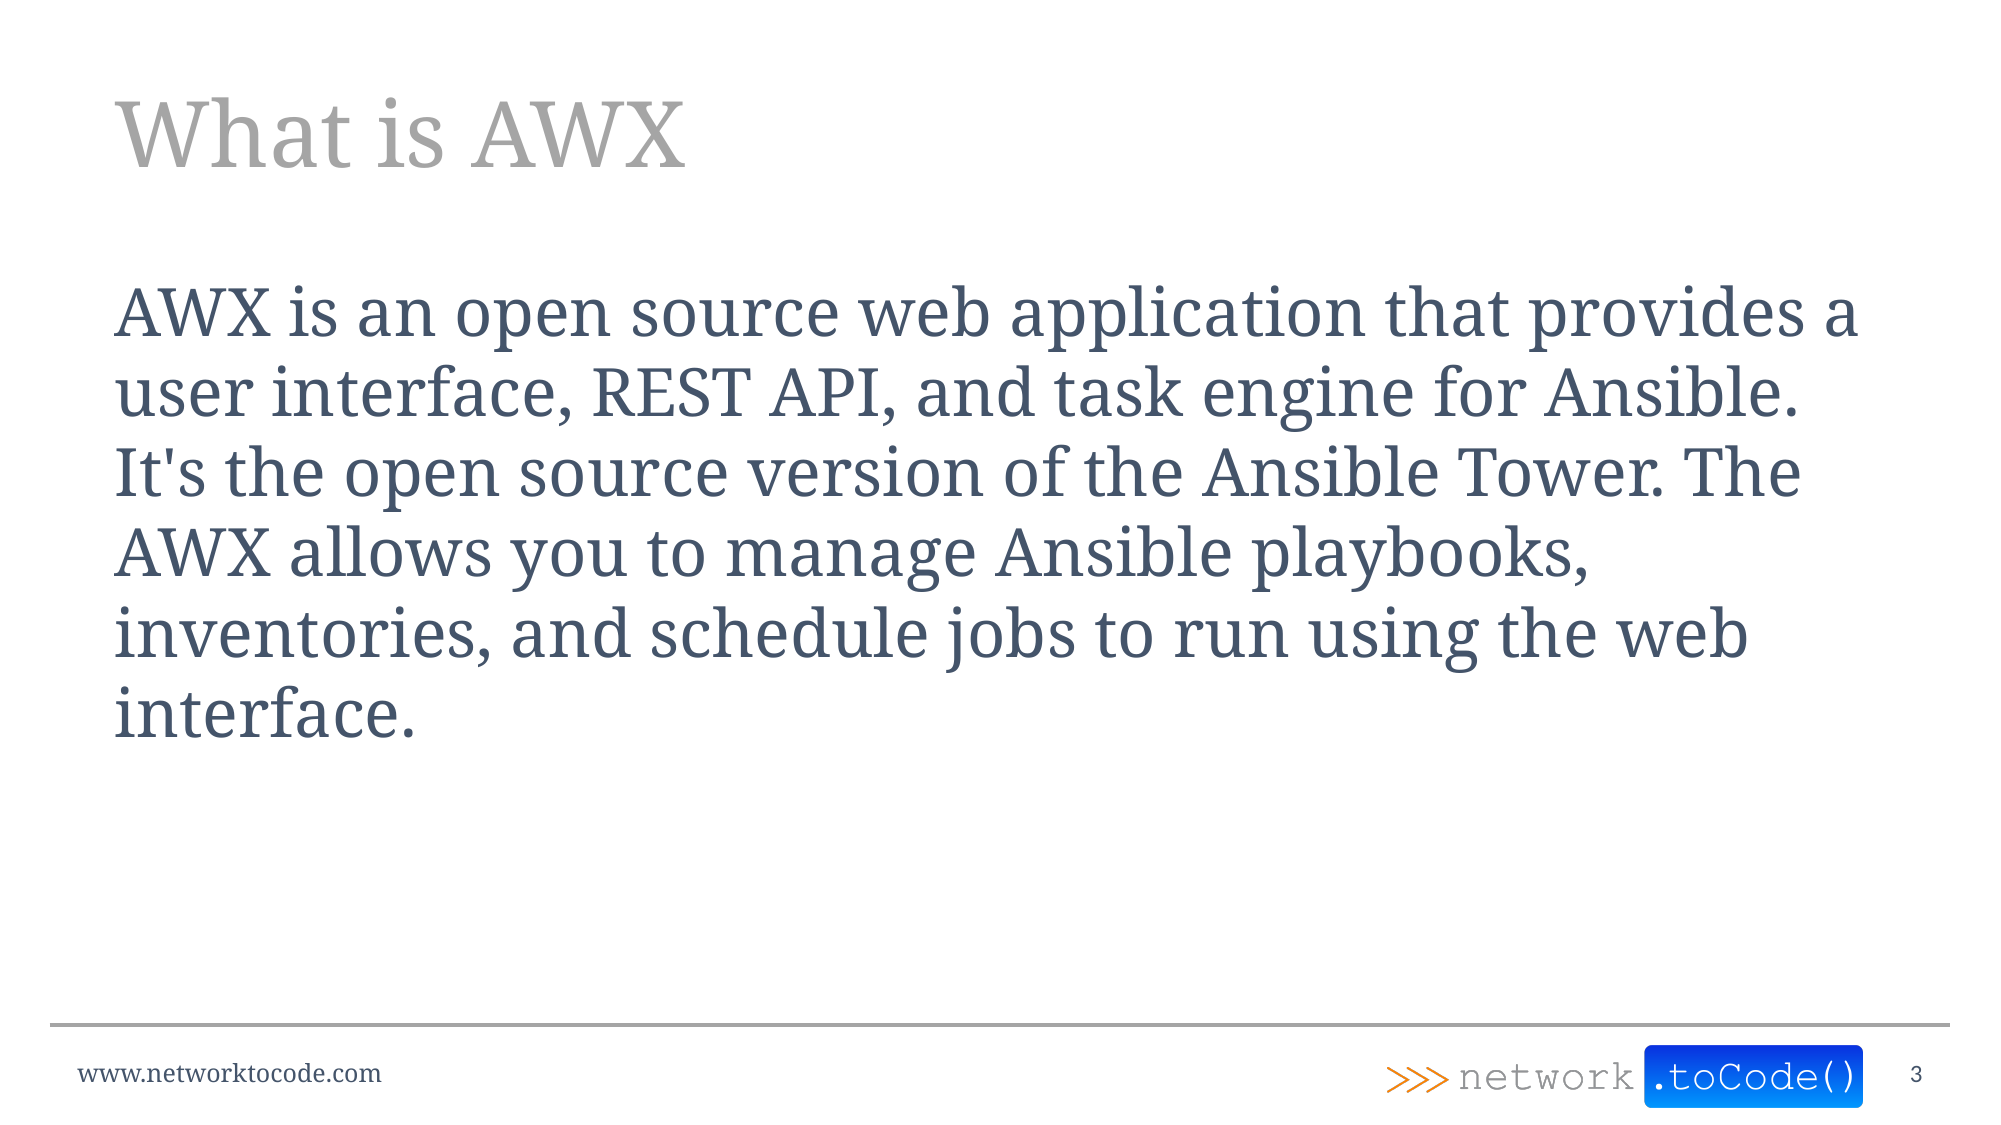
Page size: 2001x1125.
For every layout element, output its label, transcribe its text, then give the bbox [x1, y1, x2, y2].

picture [1387, 1045, 1863, 1108]
title What is AWX [99, 37, 1900, 225]
slide_number 3 [1862, 1042, 1938, 1103]
slide_number www.networktocode.com [62, 1042, 513, 1103]
list AWX is an open source web application that provides a user interface, REST API, and task engine for Ansible. It's the open source version of the Ansible Tower. The AWX allows you to manage Ansible playbooks, inventories, and schedule jobs to run using the web interface. [99, 262, 1900, 1005]
